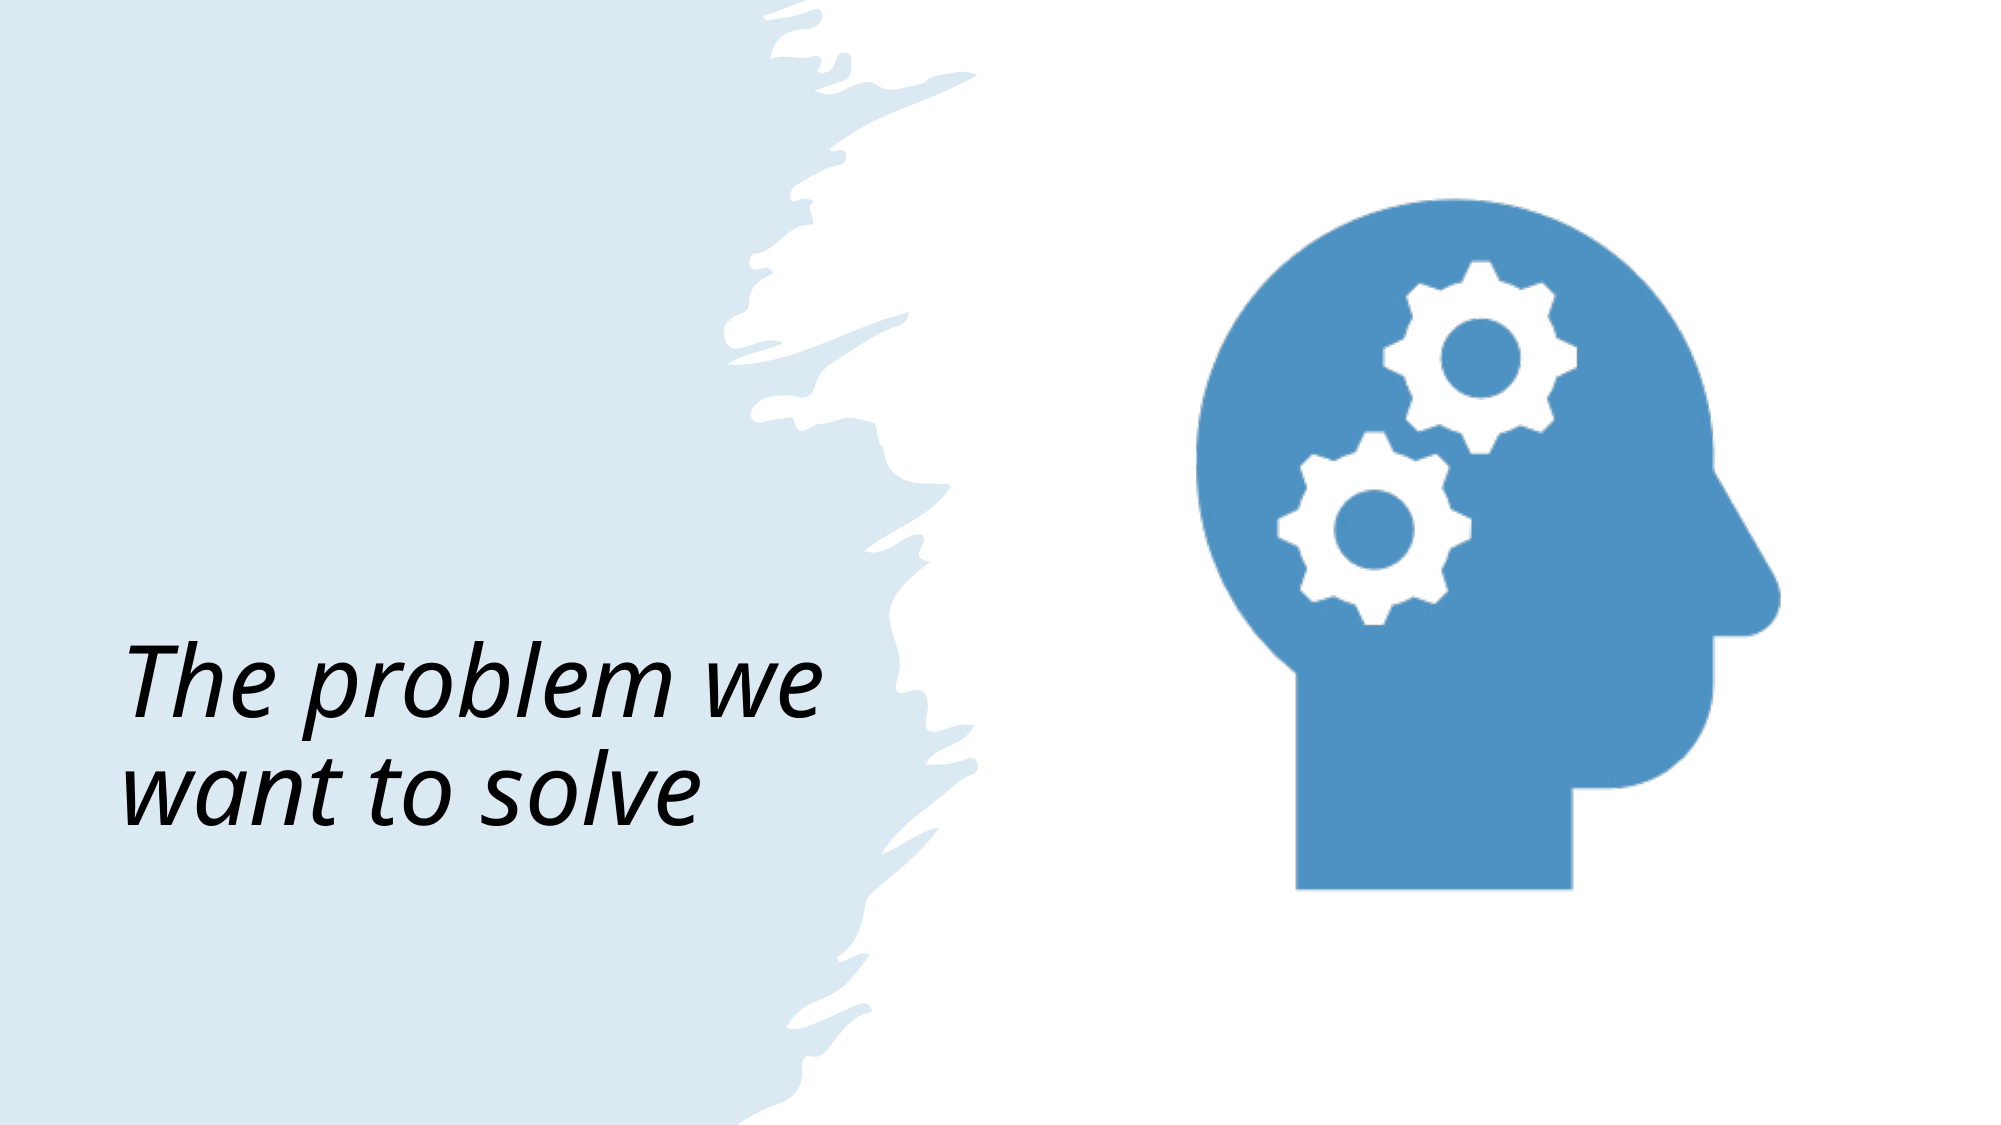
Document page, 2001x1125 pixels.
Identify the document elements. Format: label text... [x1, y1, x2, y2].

text_box [0, 0, 980, 1125]
title The problem we want to solve [105, 105, 864, 855]
picture [1083, 157, 1895, 968]
text_box [741, 0, 2000, 1125]
